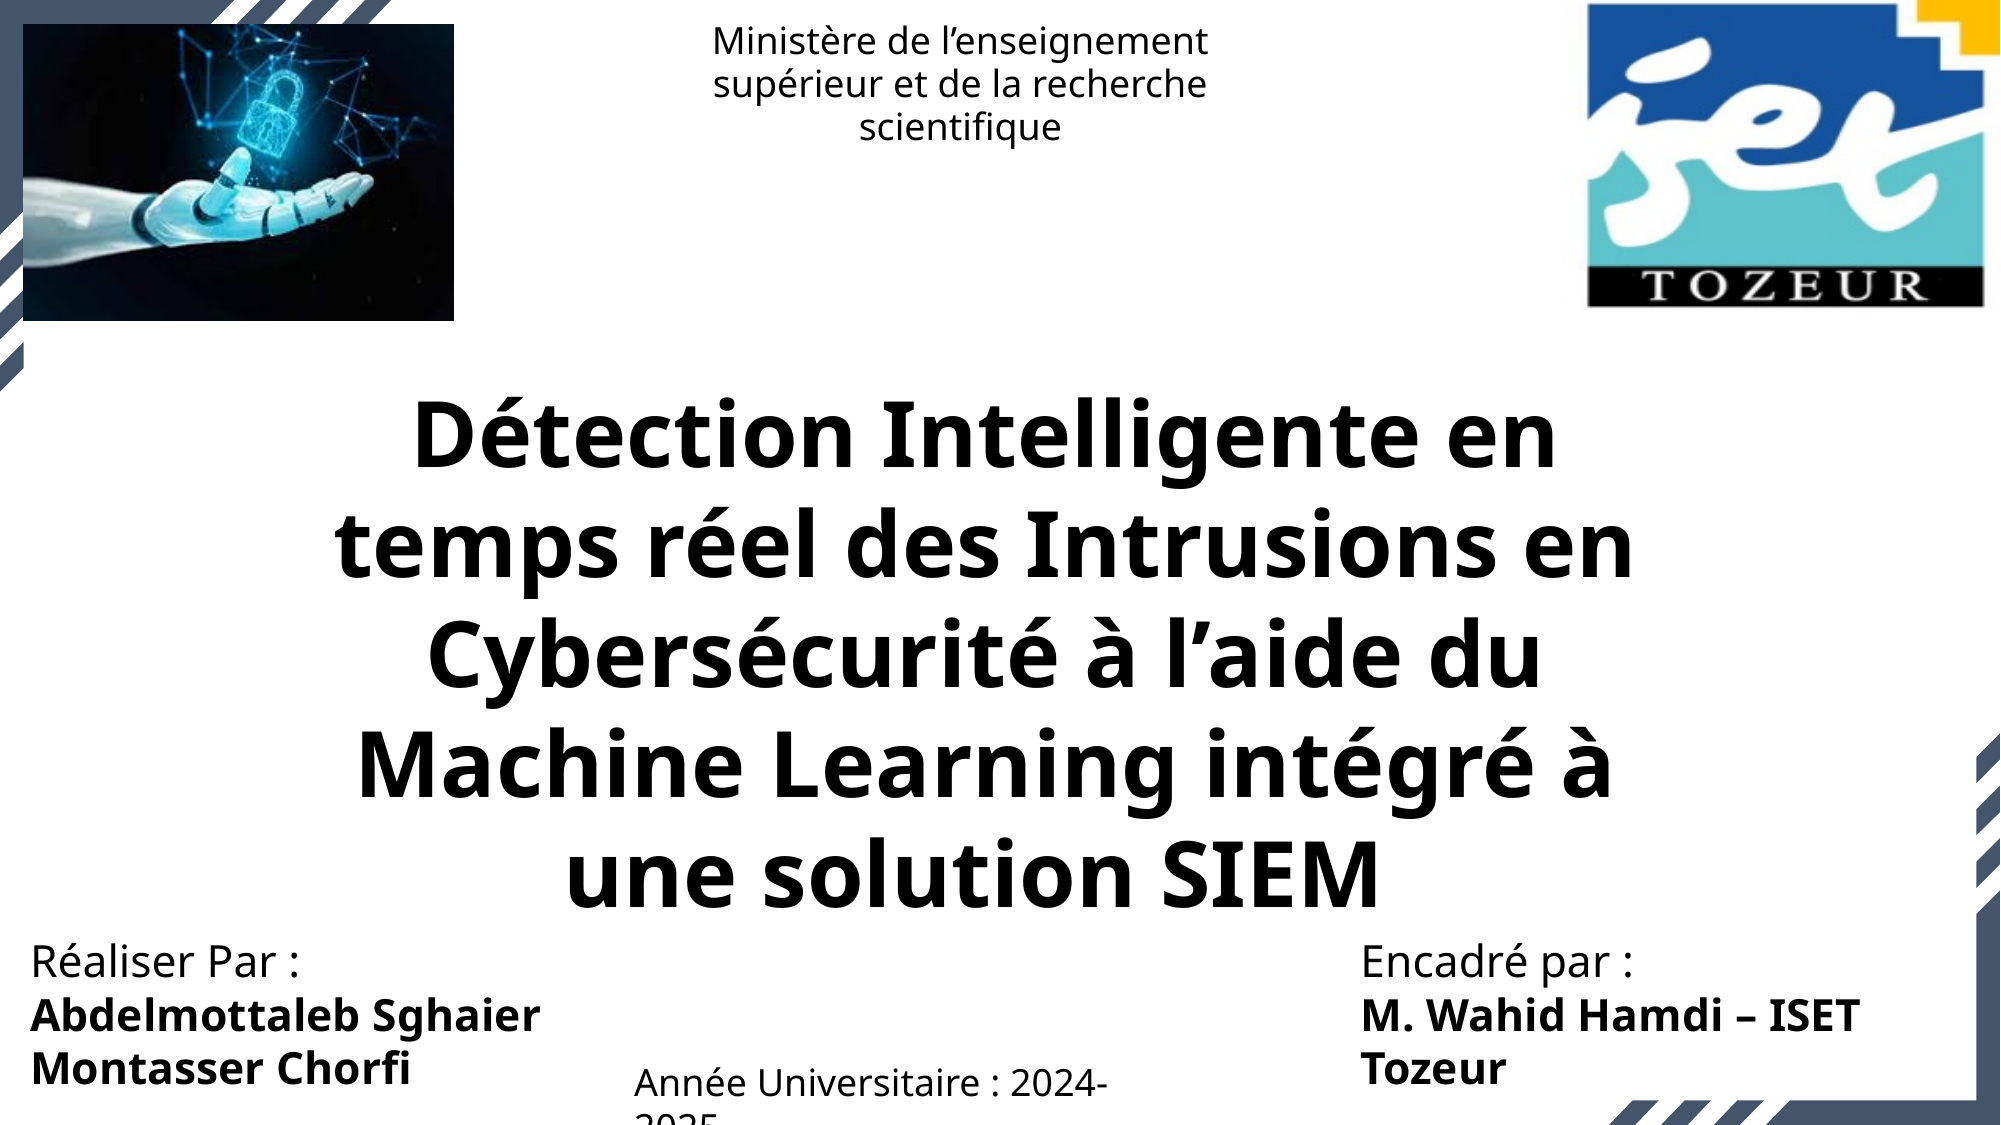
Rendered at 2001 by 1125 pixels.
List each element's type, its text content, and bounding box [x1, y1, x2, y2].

text_box Encadré par : M. Wahid Hamdi – ISET Tozeur [1345, 933, 1608, 1125]
text_box Réaliser Par : Abdelmottaleb Sghaier Montasser Chorfi [15, 918, 682, 1117]
text_box Ministère de l’enseignement supérieur et de la recherche scientifique [686, 12, 1235, 202]
picture [23, 24, 454, 321]
text_box Détection Intelligente en temps réel des Intrusions en Cybersécurité à l’aide du Machine Learning intégré à une solution SIEM [310, 368, 1661, 933]
picture [1529, 0, 2000, 321]
text_box Année Universitaire : 2024-2025 [619, 1052, 1181, 1125]
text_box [0, 0, 392, 392]
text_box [1608, 733, 2000, 1125]
